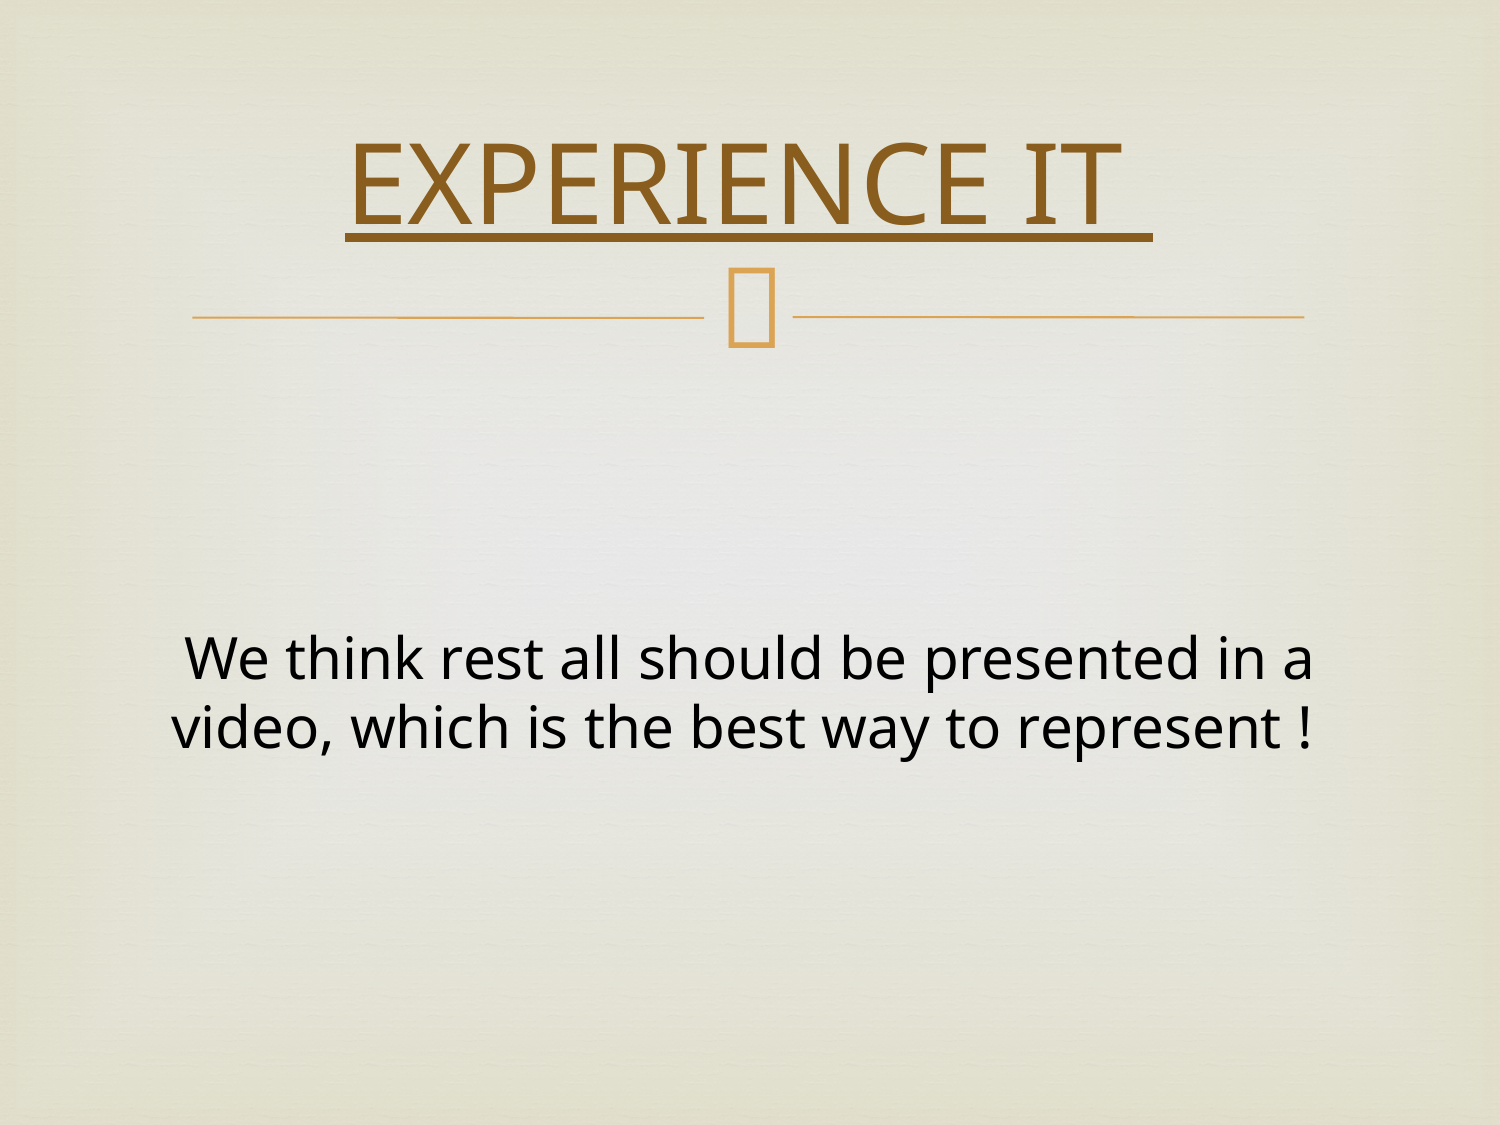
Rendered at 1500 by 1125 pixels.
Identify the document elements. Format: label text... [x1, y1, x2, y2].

title EXPERIENCE IT [112, 93, 1386, 267]
list We think rest all should be presented in a video, which is the best way to represent ! [114, 368, 1386, 1005]
